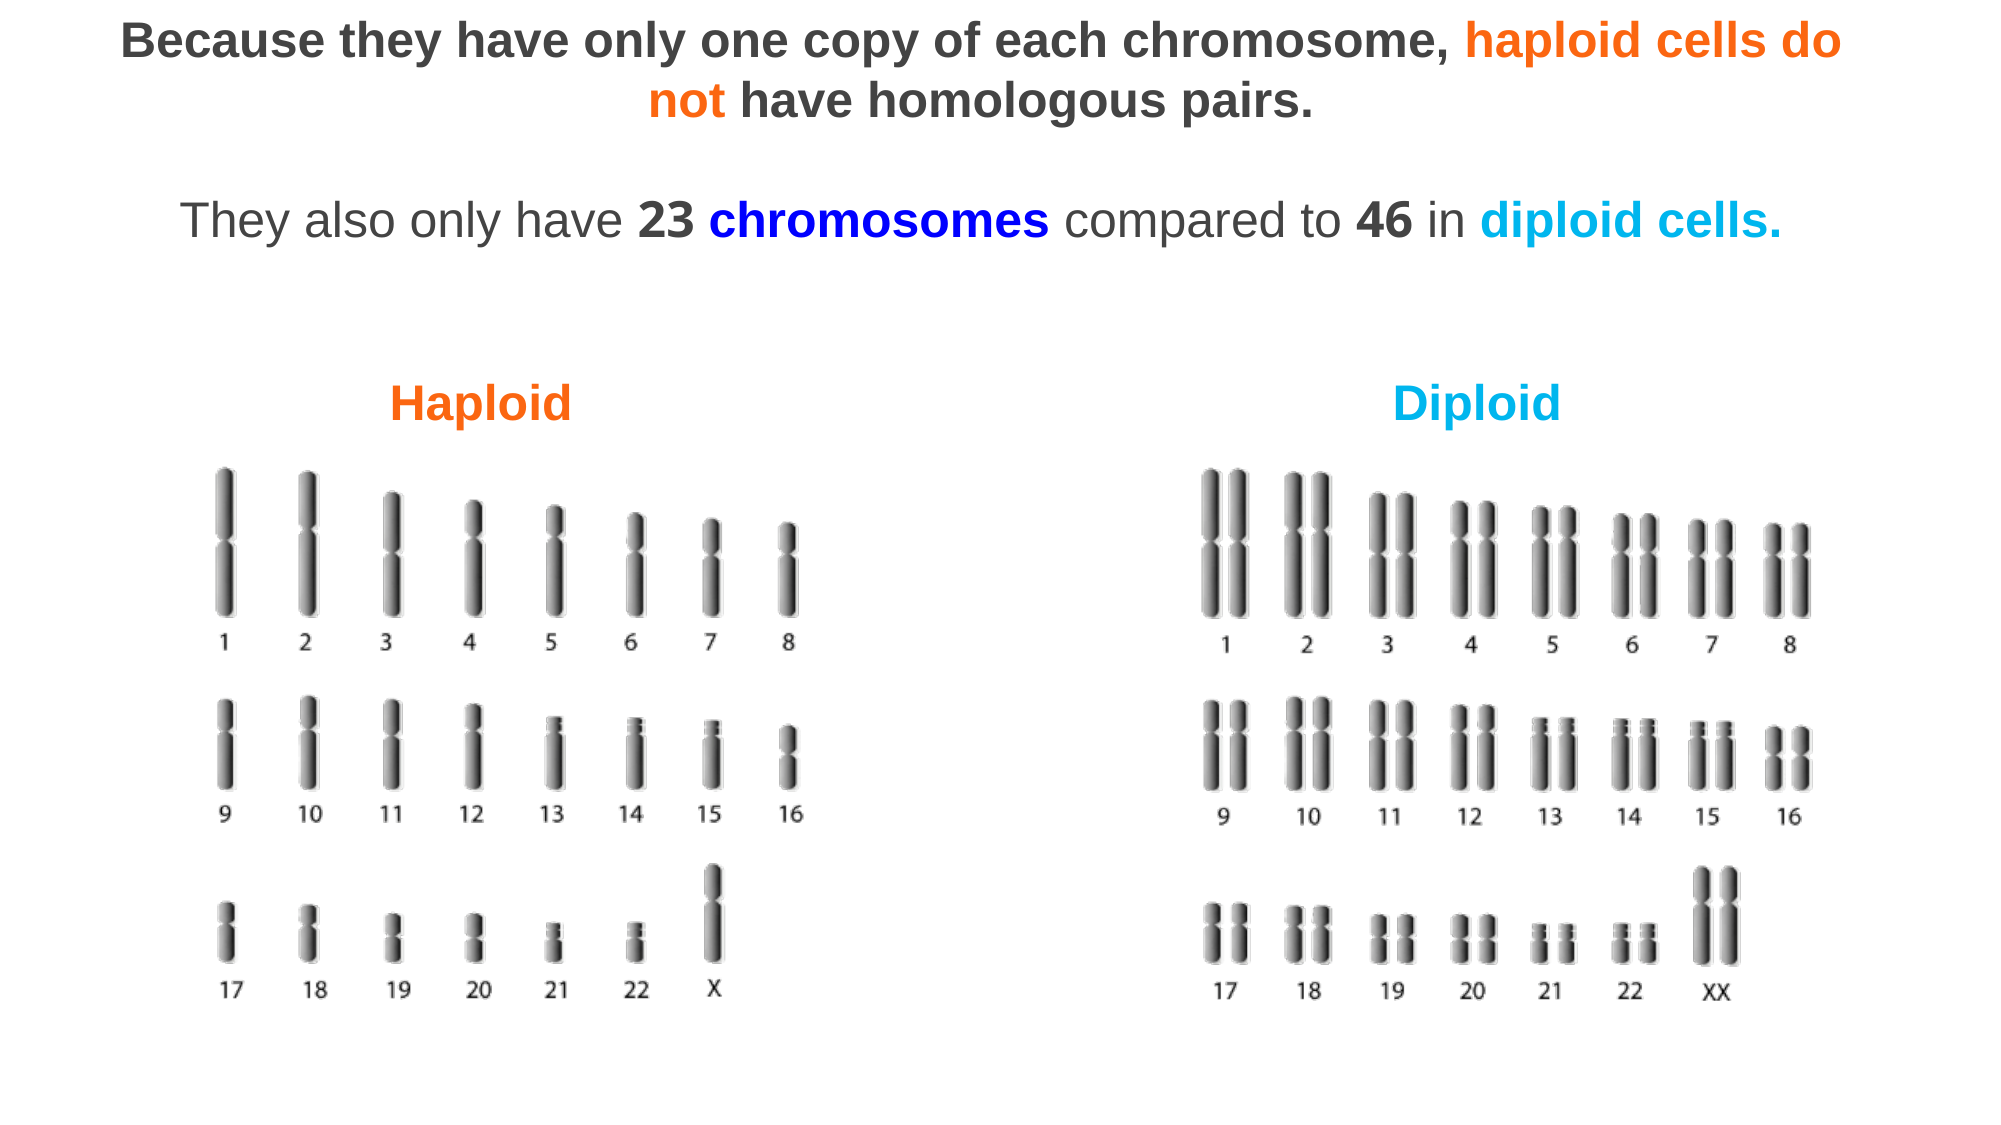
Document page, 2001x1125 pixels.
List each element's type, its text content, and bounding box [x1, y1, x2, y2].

text_box Because they have only one copy of each chromosome, haploid cells do not have homologous pairs. They also only have 23 chromosomes compared to 46 in diploid cells. [0, 0, 2000, 255]
text_box Haploid [374, 363, 588, 439]
picture [1196, 459, 1822, 1015]
picture [210, 458, 816, 1014]
text_box Diploid [1377, 363, 1577, 439]
